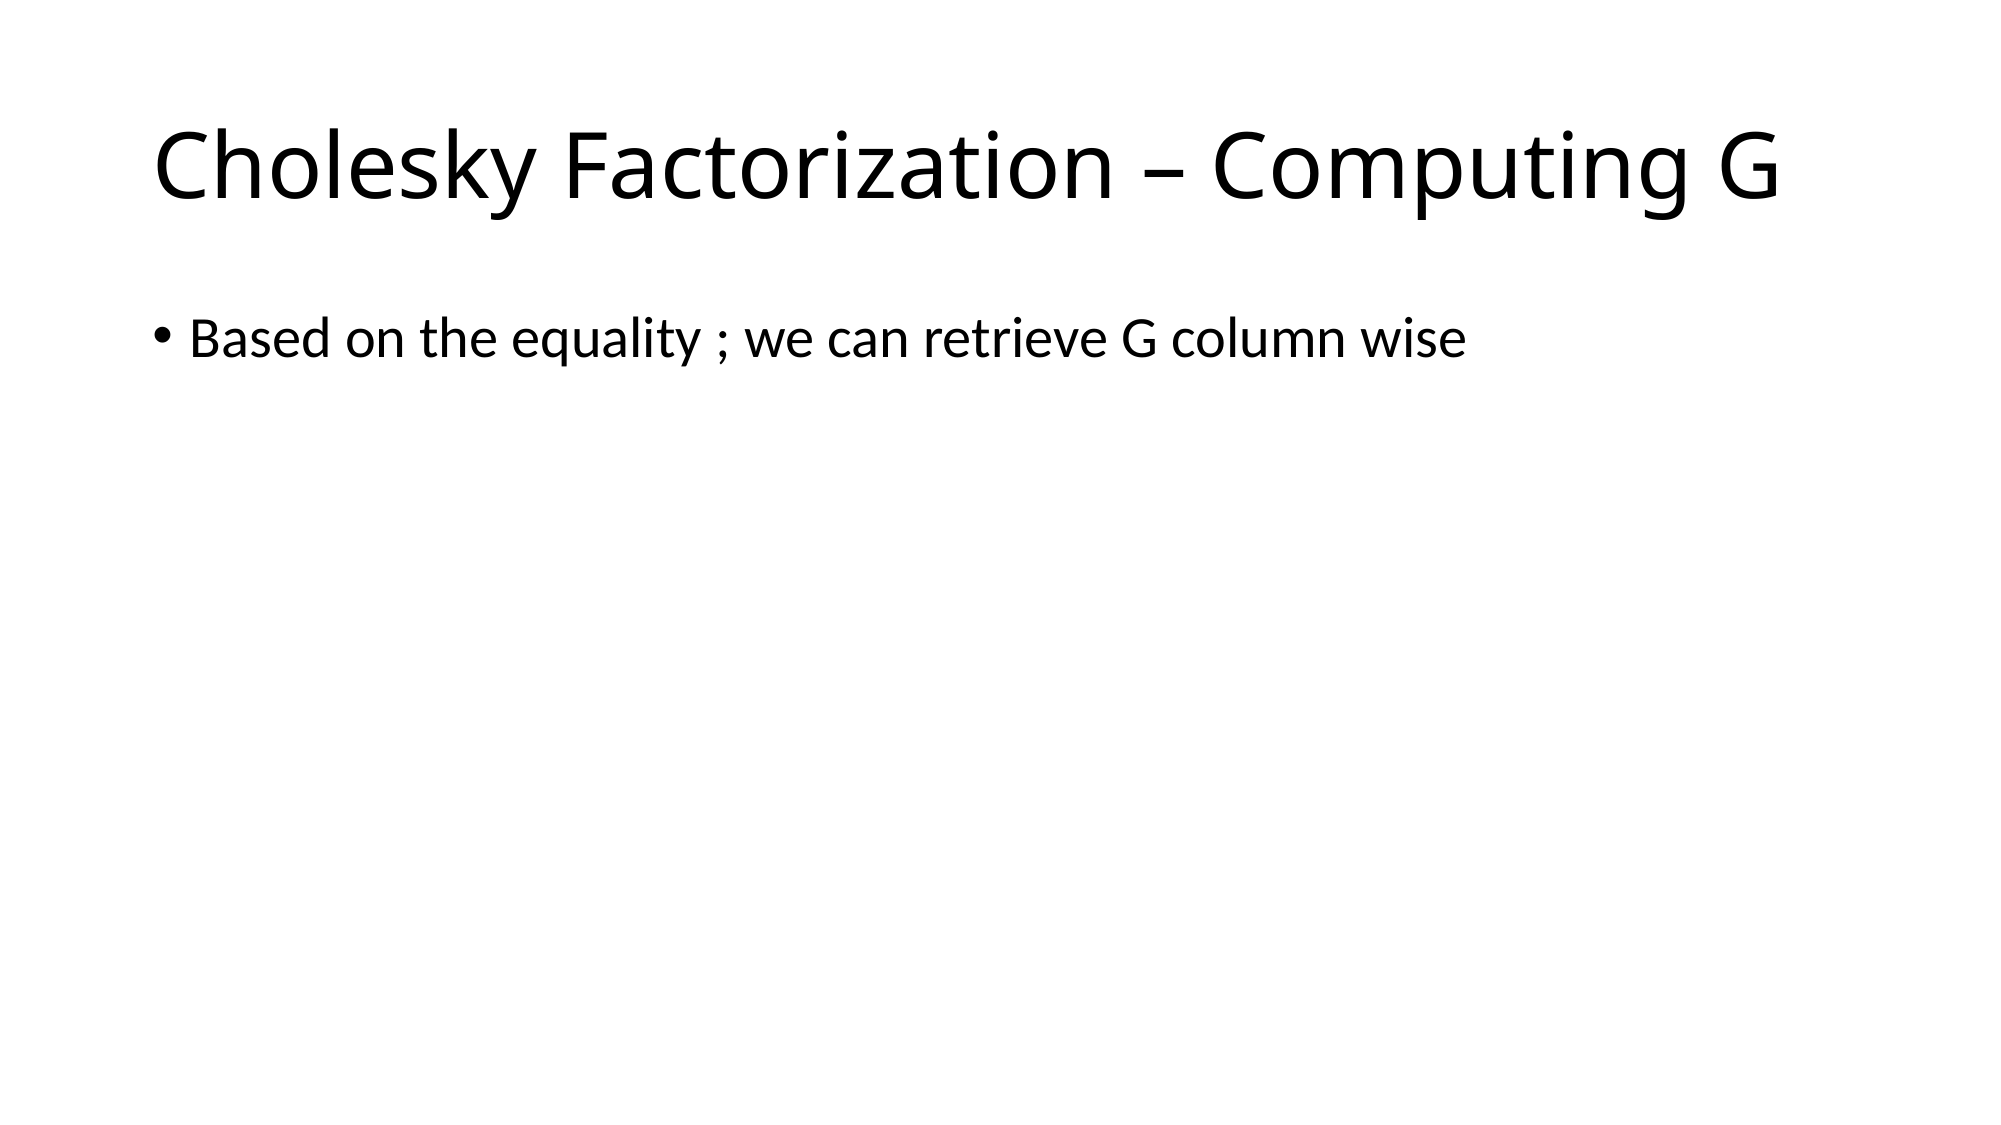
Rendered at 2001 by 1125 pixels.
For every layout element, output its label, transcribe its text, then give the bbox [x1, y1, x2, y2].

title Cholesky Factorization – Computing G [137, 59, 1863, 278]
